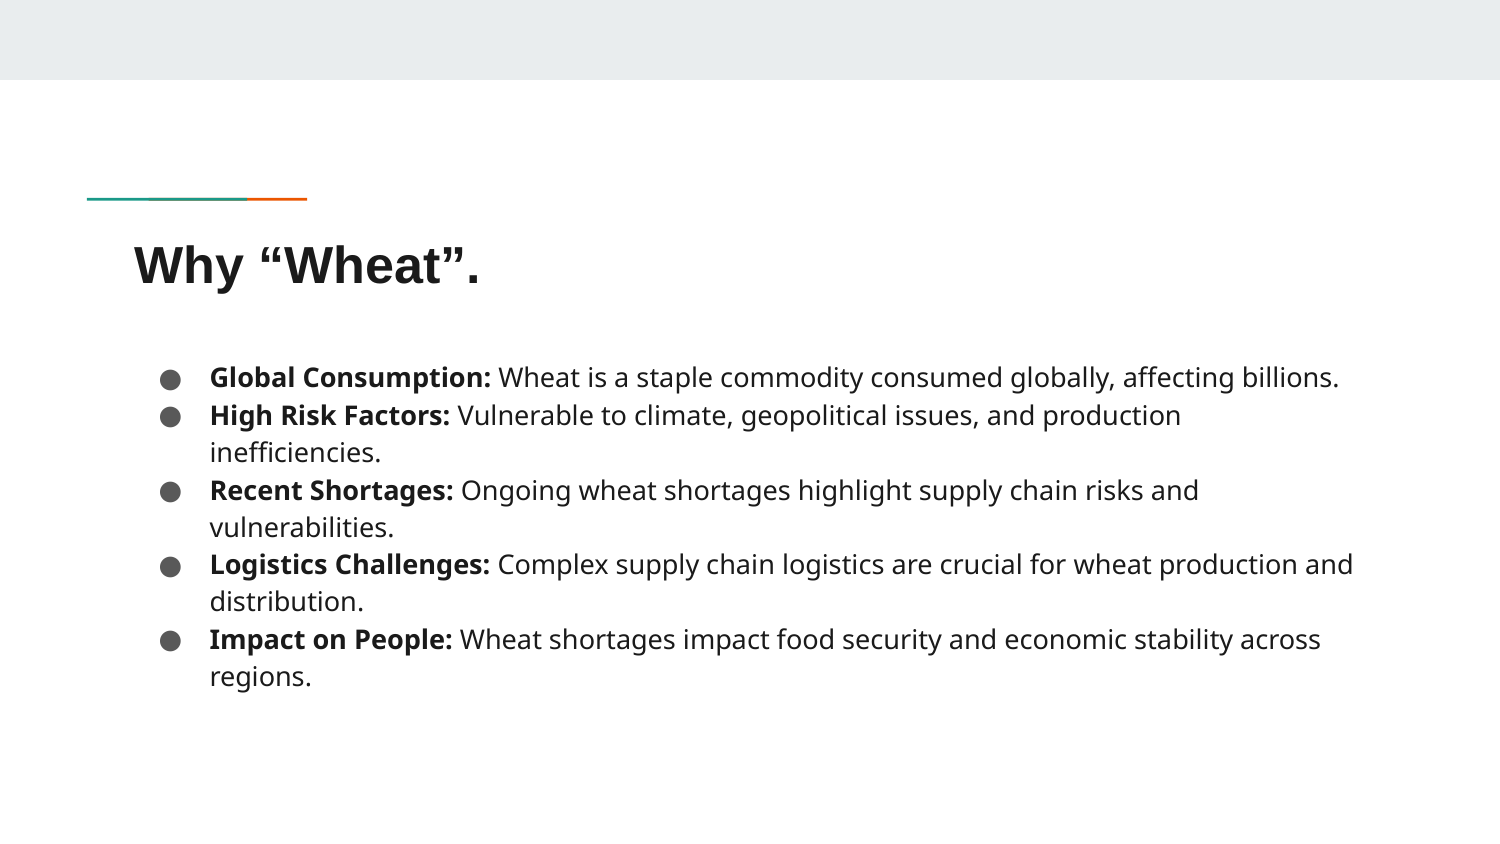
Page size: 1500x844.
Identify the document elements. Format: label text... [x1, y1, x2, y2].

list Global Consumption: Wheat is a staple commodity consumed globally, affecting billions. High Risk Factors: Vulnerable to climate, geopolitical issues, and production inefficiencies. Recent Shortages: Ongoing wheat shortages highlight supply chain risks and vulnerabilities. Logistics Challenges: Complex supply chain logistics are crucial for wheat production and distribution. Impact on People: Wheat shortages impact food security and economic stability across regions. [119, 341, 1371, 712]
title Why “Wheat”. [119, 216, 1381, 305]
